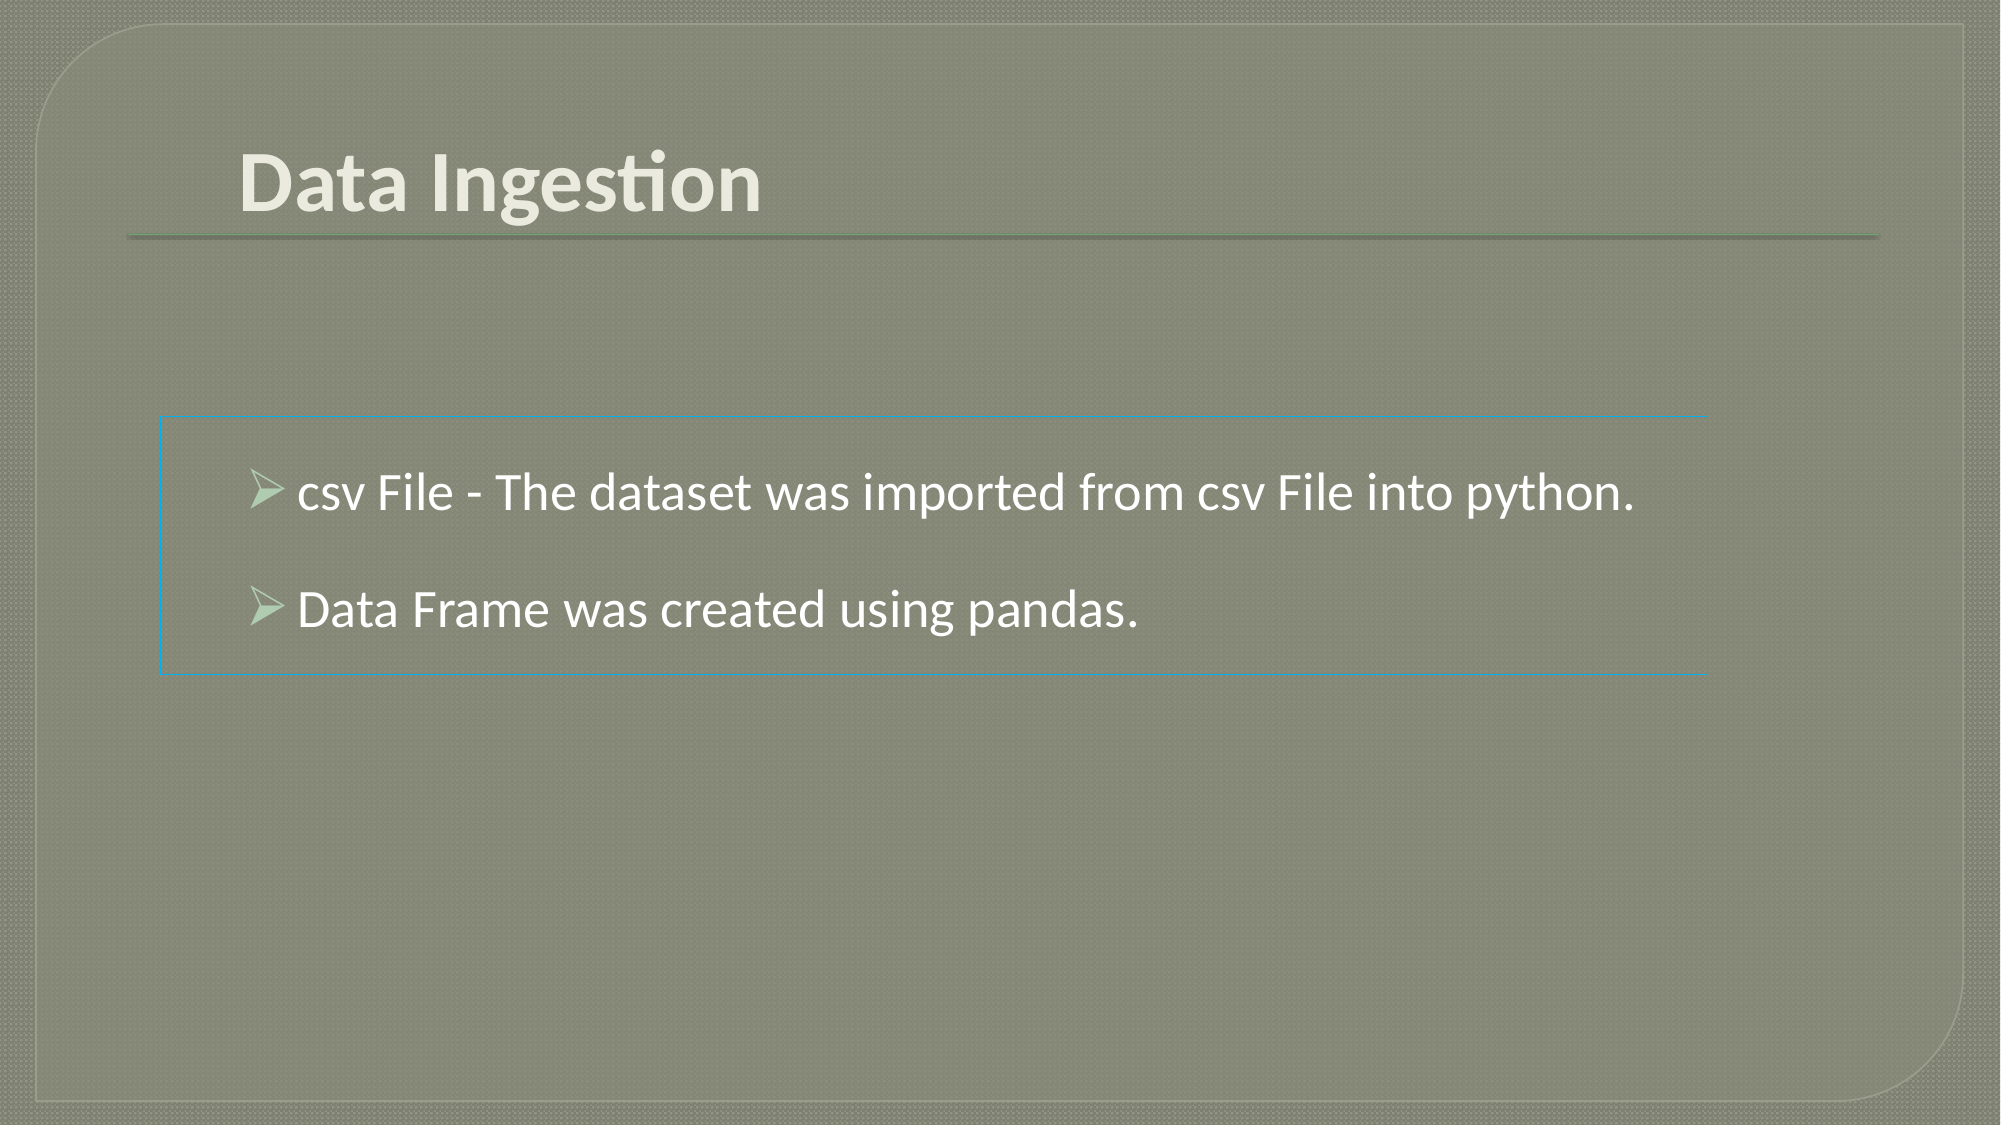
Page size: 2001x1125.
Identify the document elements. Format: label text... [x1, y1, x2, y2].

text_box Data Ingestion [152, 63, 1119, 236]
list csv File - The dataset was imported from csv File into python. Data Frame was created using pandas. [160, 416, 1708, 675]
